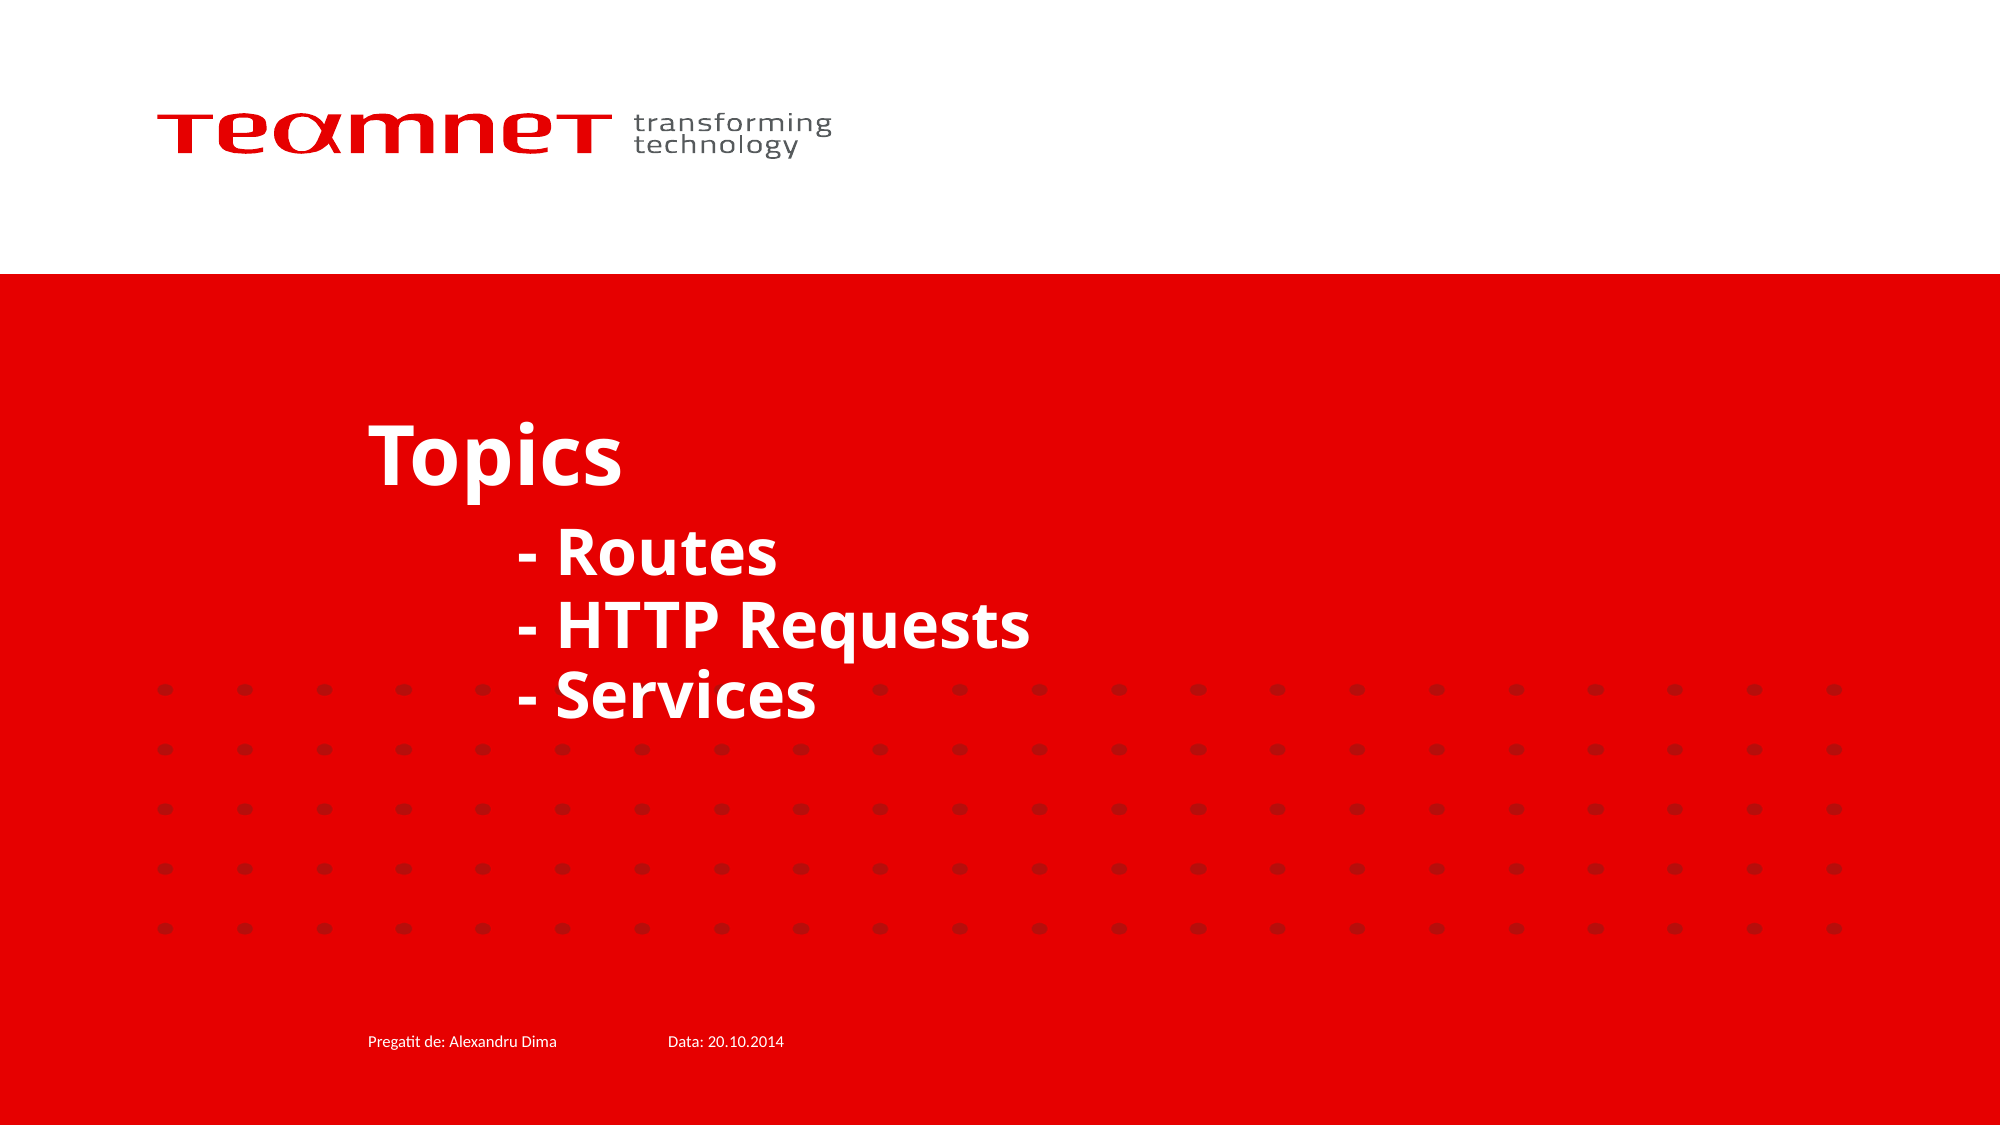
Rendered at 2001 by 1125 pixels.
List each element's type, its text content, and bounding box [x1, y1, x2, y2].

picture [0, 274, 2000, 1125]
title Topics - Routes - HTTP Requests - Services [367, 413, 1632, 890]
text_box Pregatit de: Alexandru Dima Data: 20.10.2014 [368, 1030, 1632, 1051]
